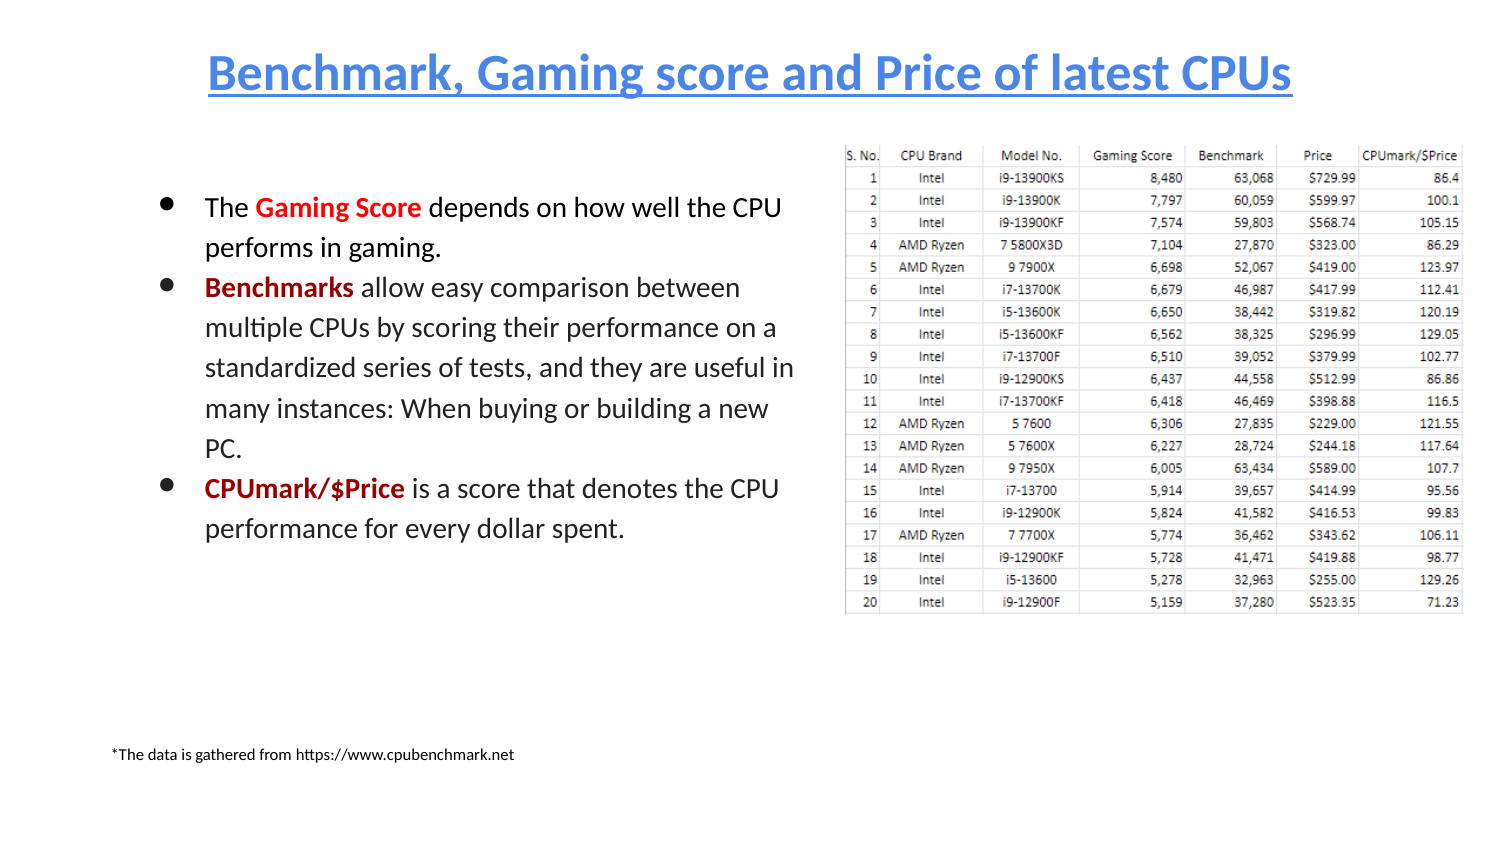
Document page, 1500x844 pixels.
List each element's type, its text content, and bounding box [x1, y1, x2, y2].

text_box *The data is gathered from https://www.cpubenchmark.net [95, 733, 1405, 774]
text_box The Gaming Score depends on how well the CPU performs in gaming. Benchmarks allow easy comparison between multiple CPUs by scoring their performance on a standardized series of tests, and they are useful in many instances: When buying or building a new PC. CPUmark/$Price is a score that denotes the CPU performance for every dollar spent. [143, 168, 819, 560]
picture [844, 145, 1464, 615]
text_box Benchmark, Gaming score and Price of latest CPUs [117, 23, 1383, 116]
